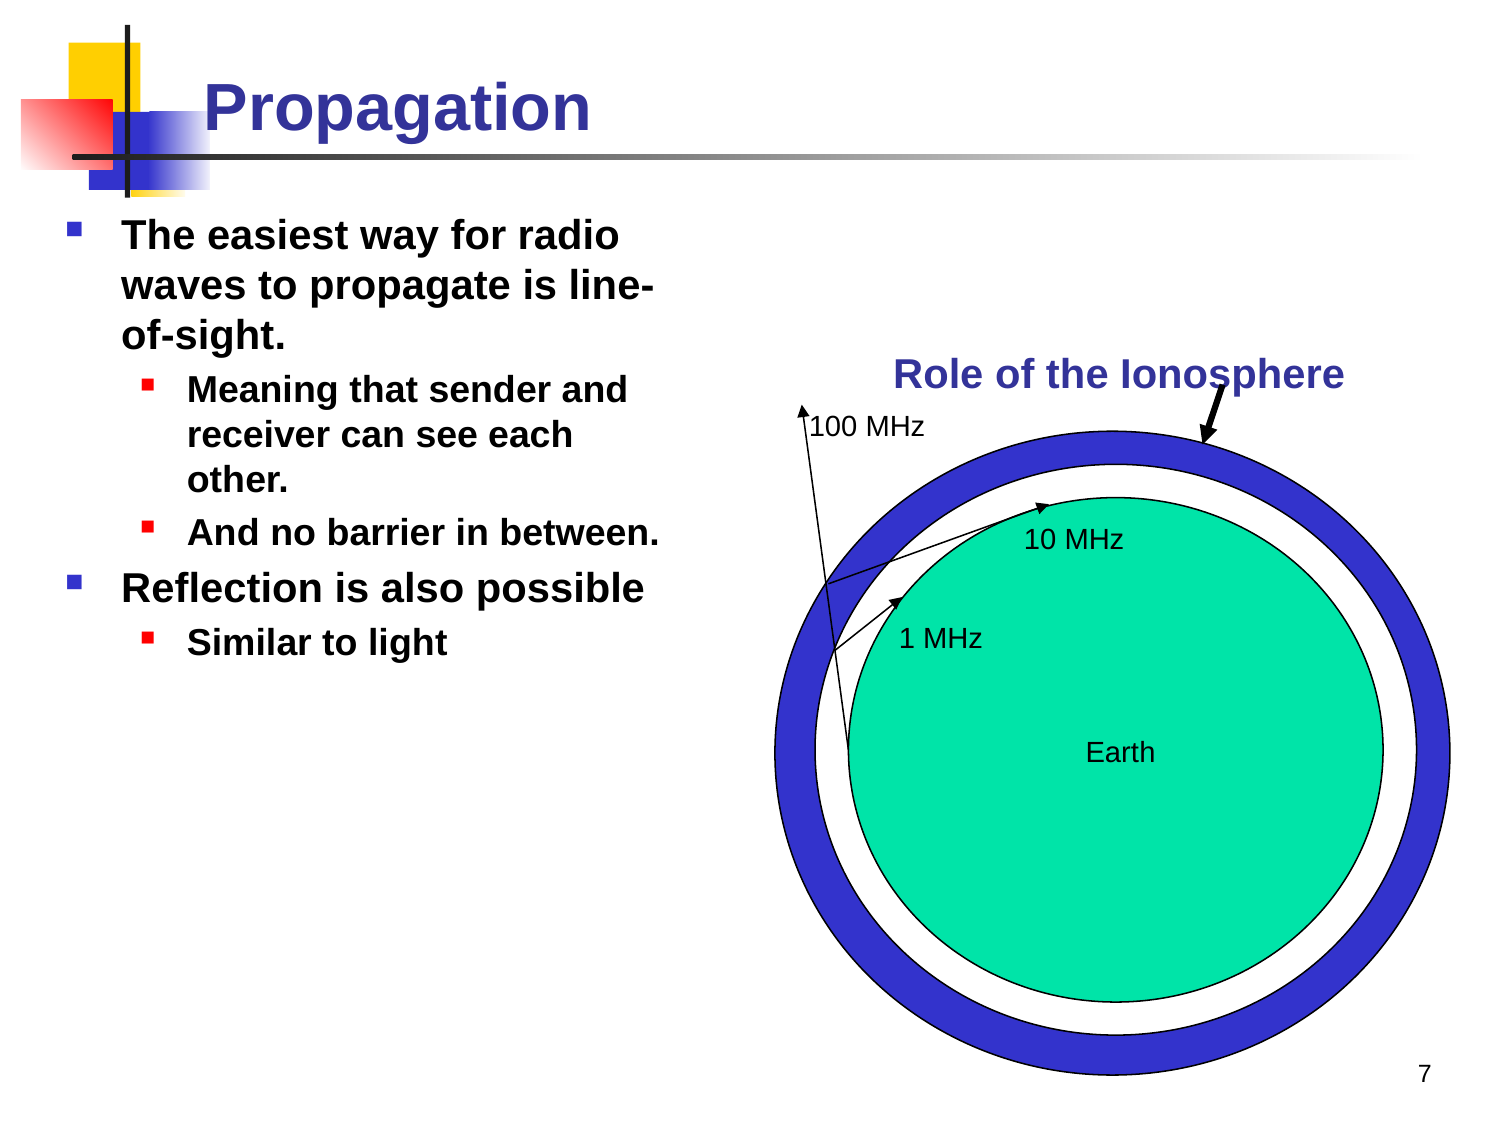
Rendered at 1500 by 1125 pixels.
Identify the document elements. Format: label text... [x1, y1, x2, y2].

slide_number 7 [1350, 1050, 1500, 1125]
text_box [774, 324, 1451, 1076]
title Propagation [188, 26, 1468, 152]
list The easiest way for radio waves to propagate is line-of-sight. Meaning that sender and receiver can see each other. And no barrier in between. Reflection is also possible Similar to light [50, 200, 688, 1075]
